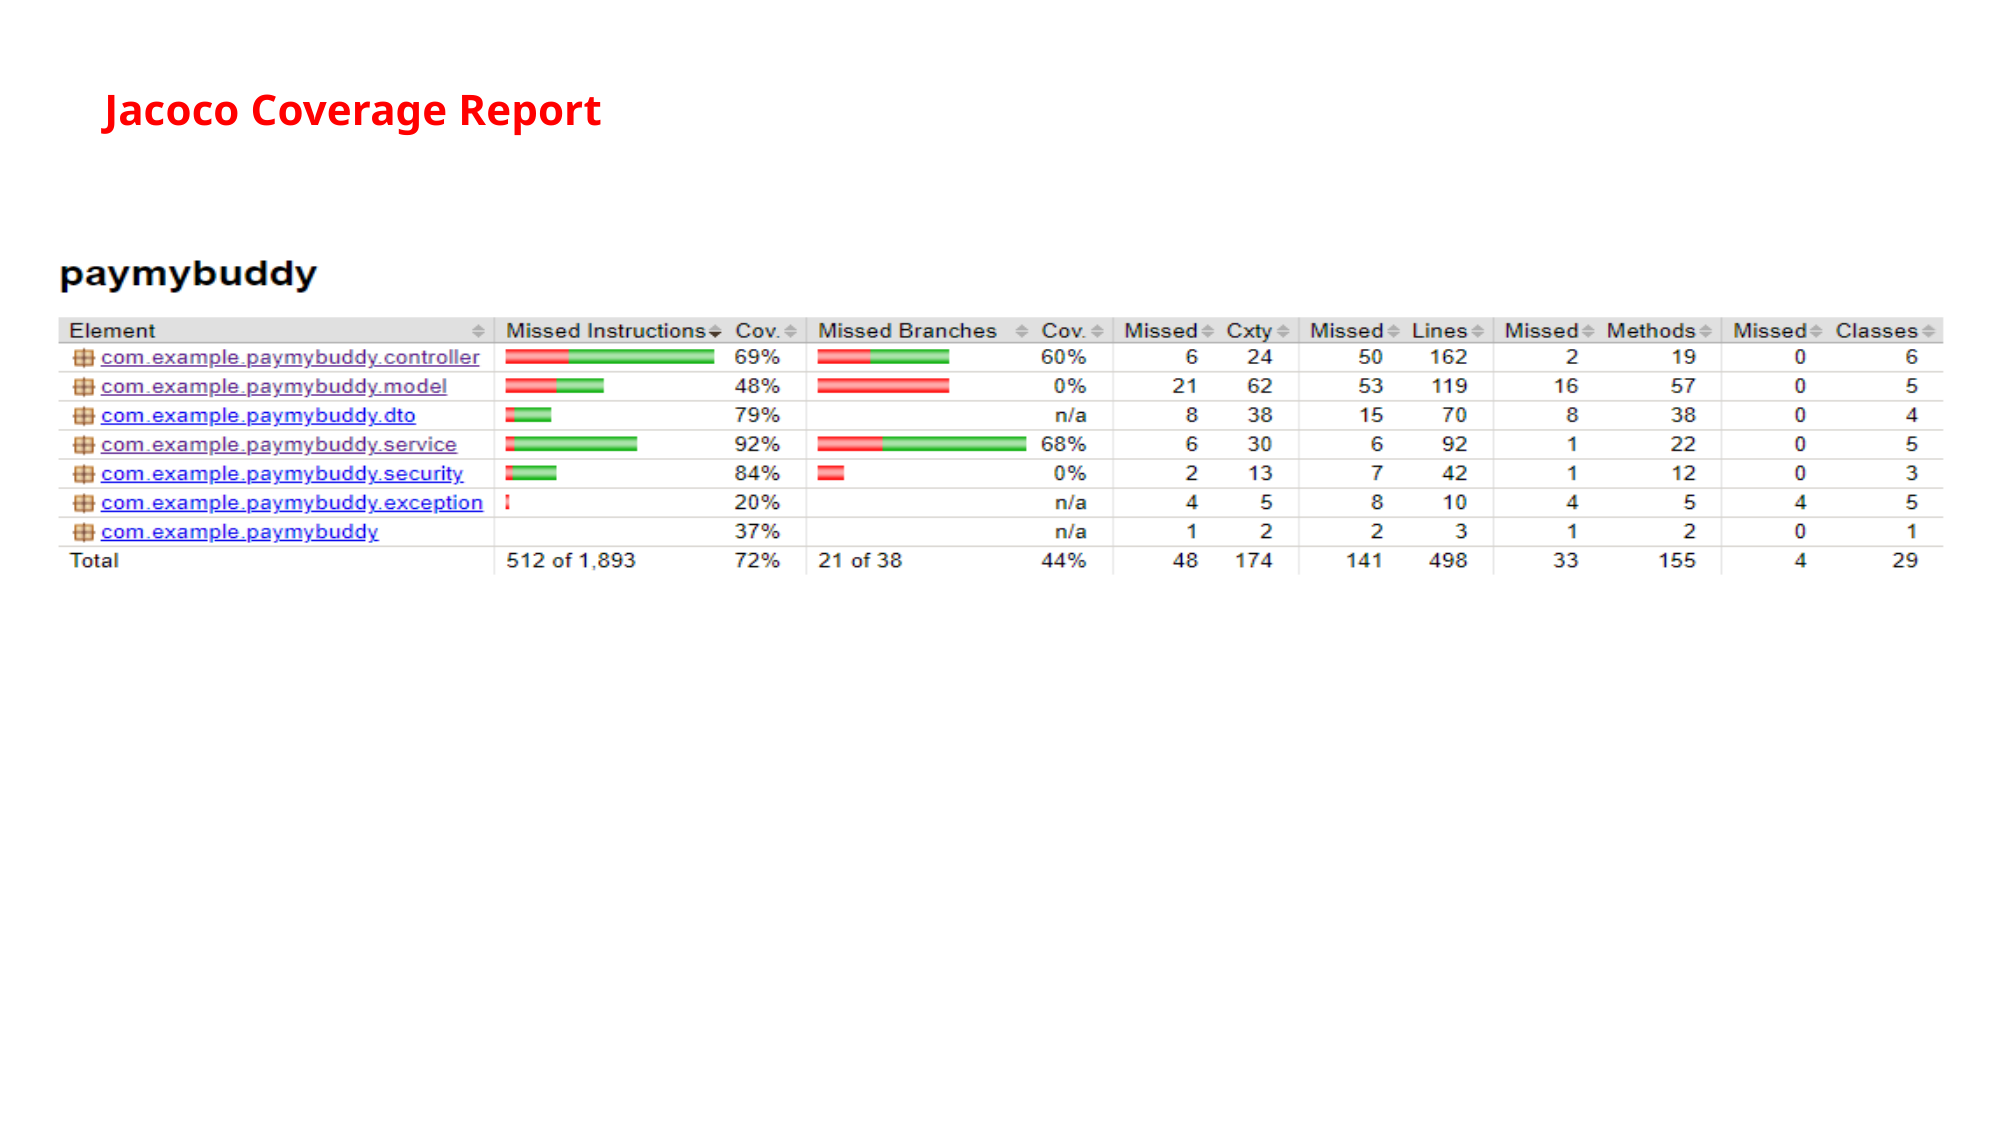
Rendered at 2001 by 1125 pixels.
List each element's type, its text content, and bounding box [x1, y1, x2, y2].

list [52, 240, 1948, 598]
title Jacoco Coverage Report [89, 80, 1815, 142]
